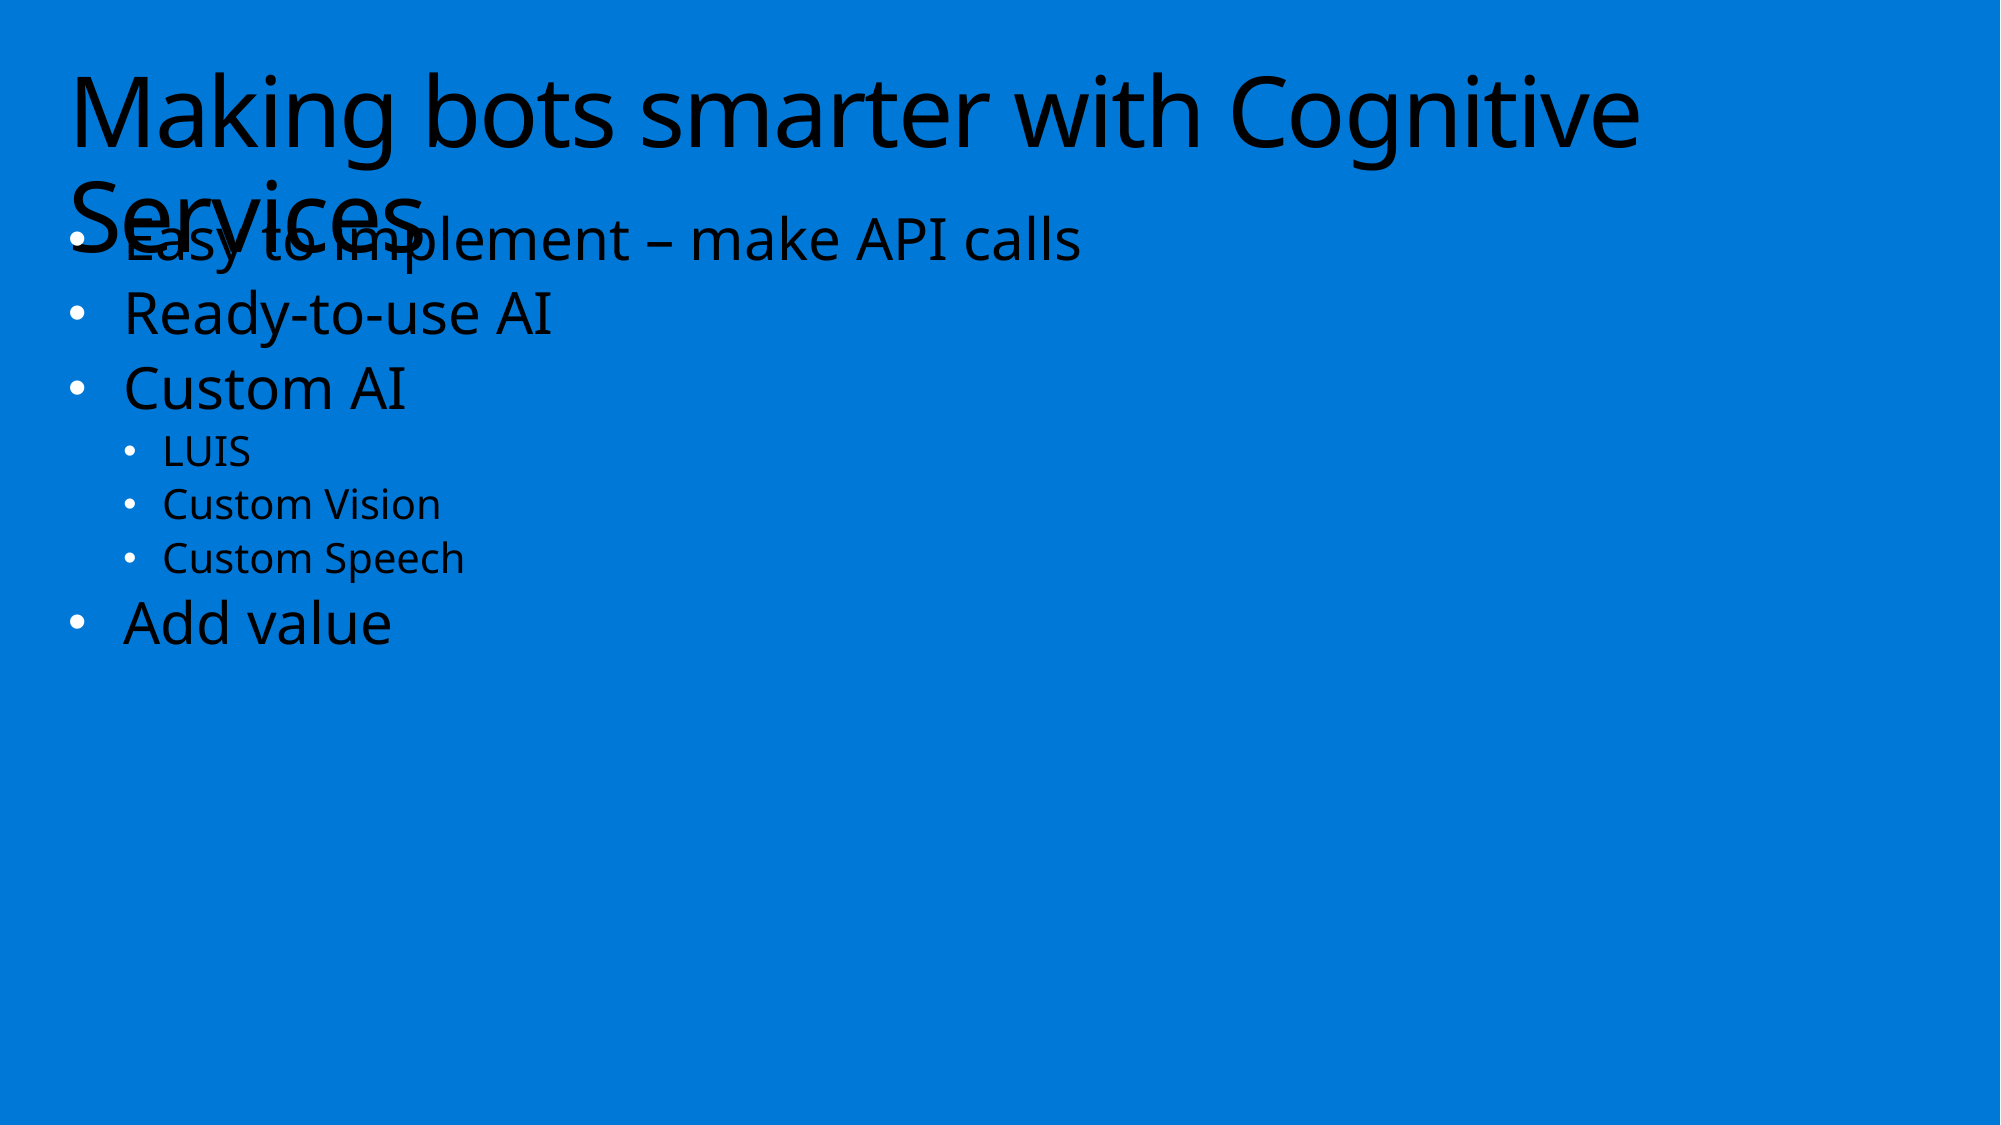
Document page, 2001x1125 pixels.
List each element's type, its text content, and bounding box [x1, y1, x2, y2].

list Easy to implement – make API calls Ready-to-use AI Custom AI LUIS Custom Vision Custom Speech Add value [44, 194, 1957, 767]
title Making bots smarter with Cognitive Services [44, 47, 1957, 194]
